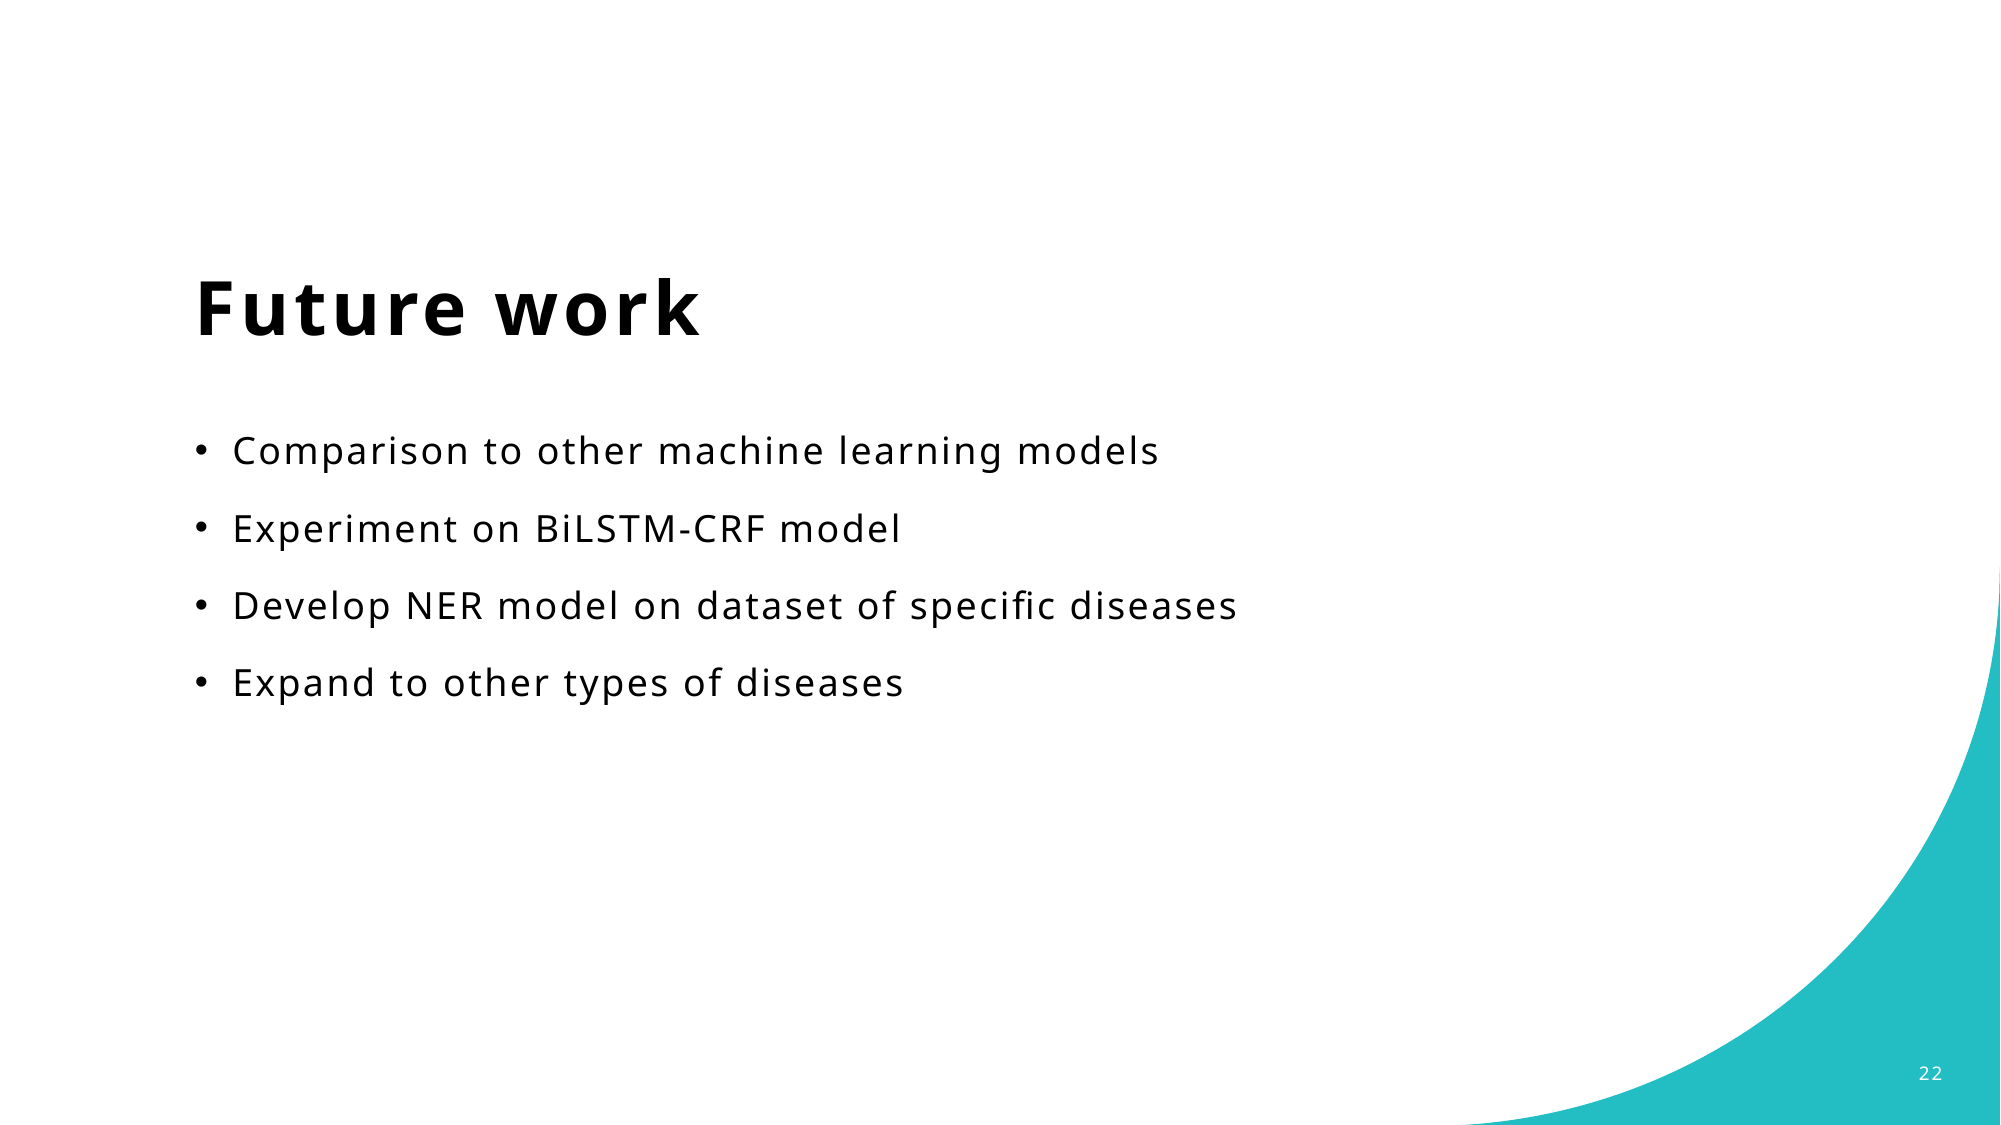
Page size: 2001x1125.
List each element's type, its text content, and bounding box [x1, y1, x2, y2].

list Comparison to other machine learning models Experiment on BiLSTM-CRF model Develop NER model on dataset of specific diseases Expand to other types of diseases [176, 398, 1809, 975]
title Future work [176, 118, 1809, 366]
slide_number 22 [1893, 1042, 1961, 1103]
